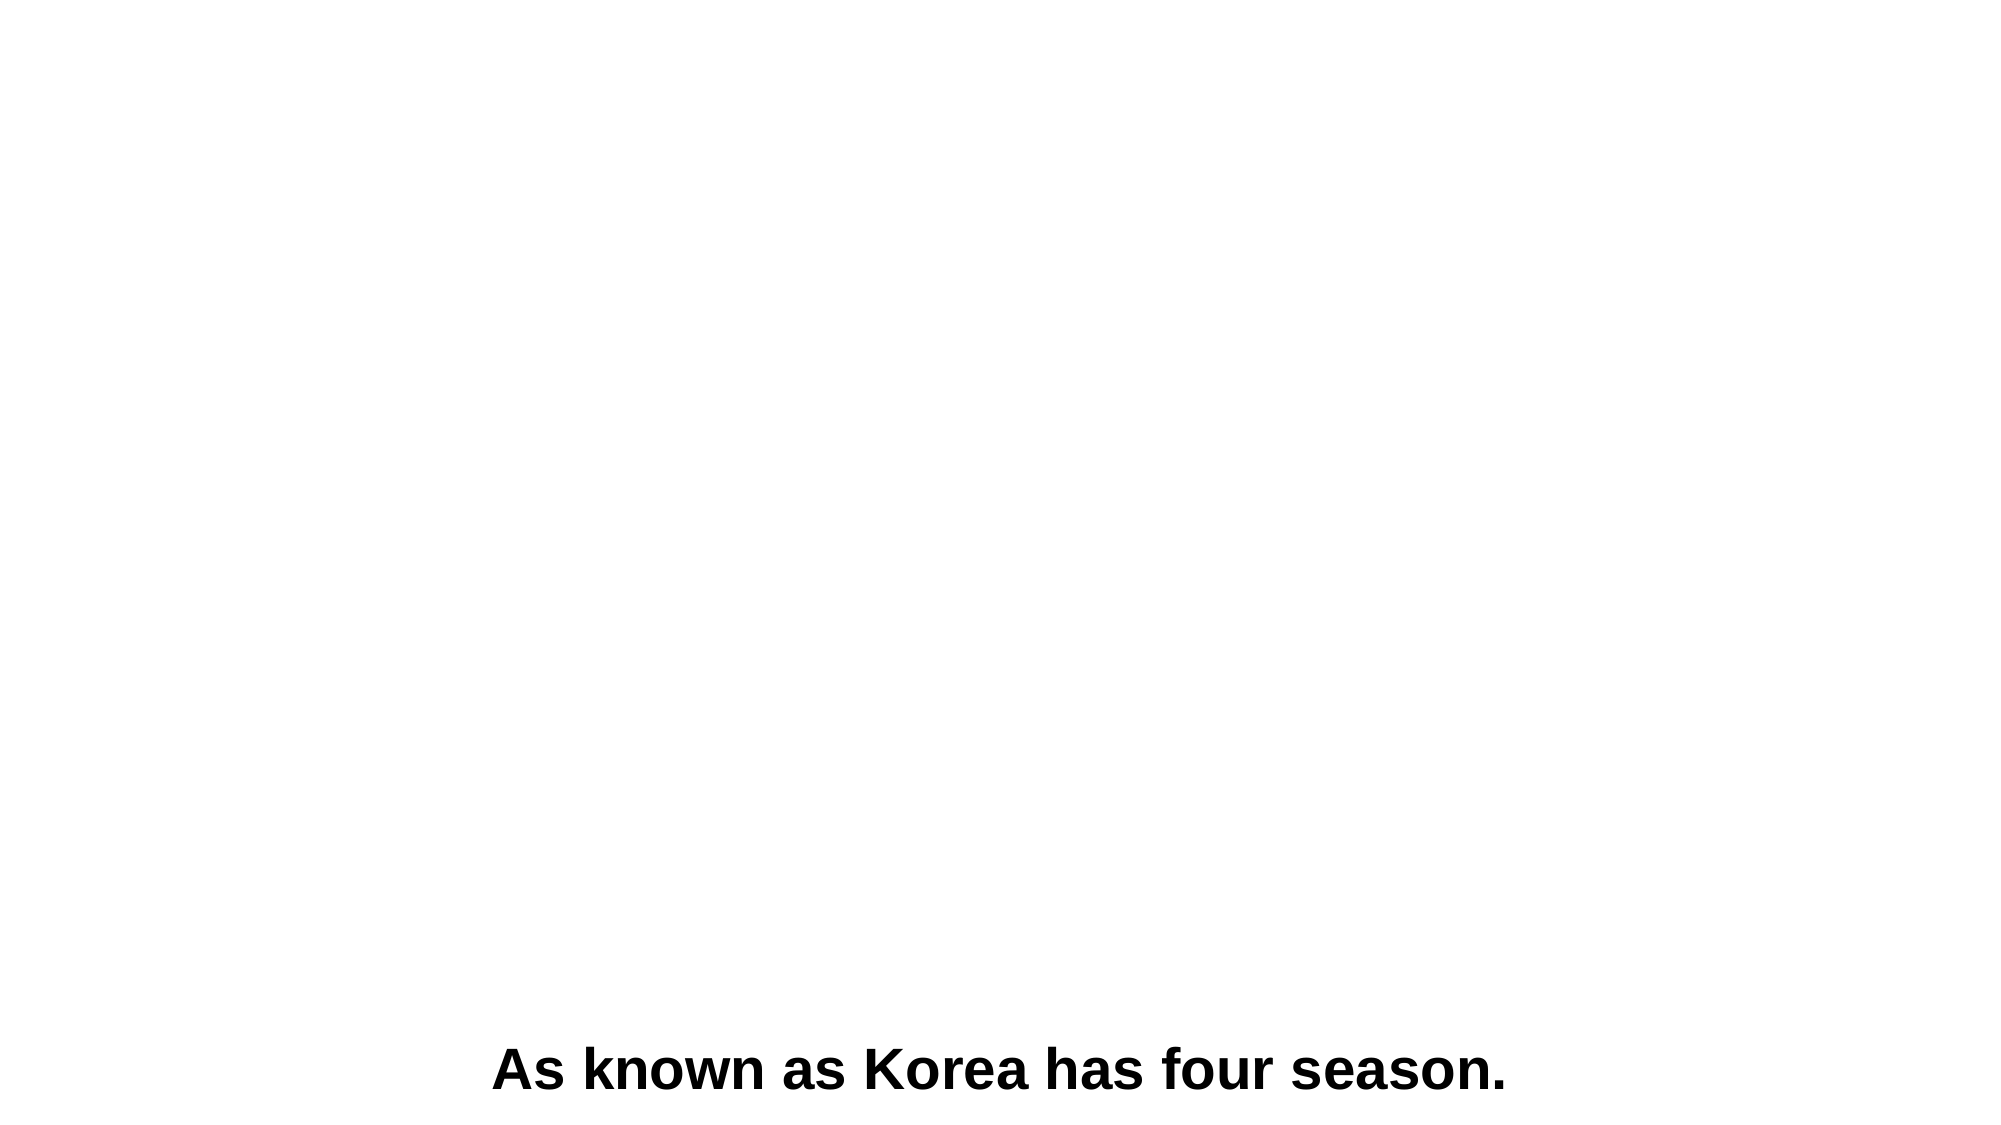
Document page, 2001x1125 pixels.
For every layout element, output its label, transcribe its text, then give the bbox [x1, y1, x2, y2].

text_box As known as Korea has four season. [0, 1023, 2000, 1109]
